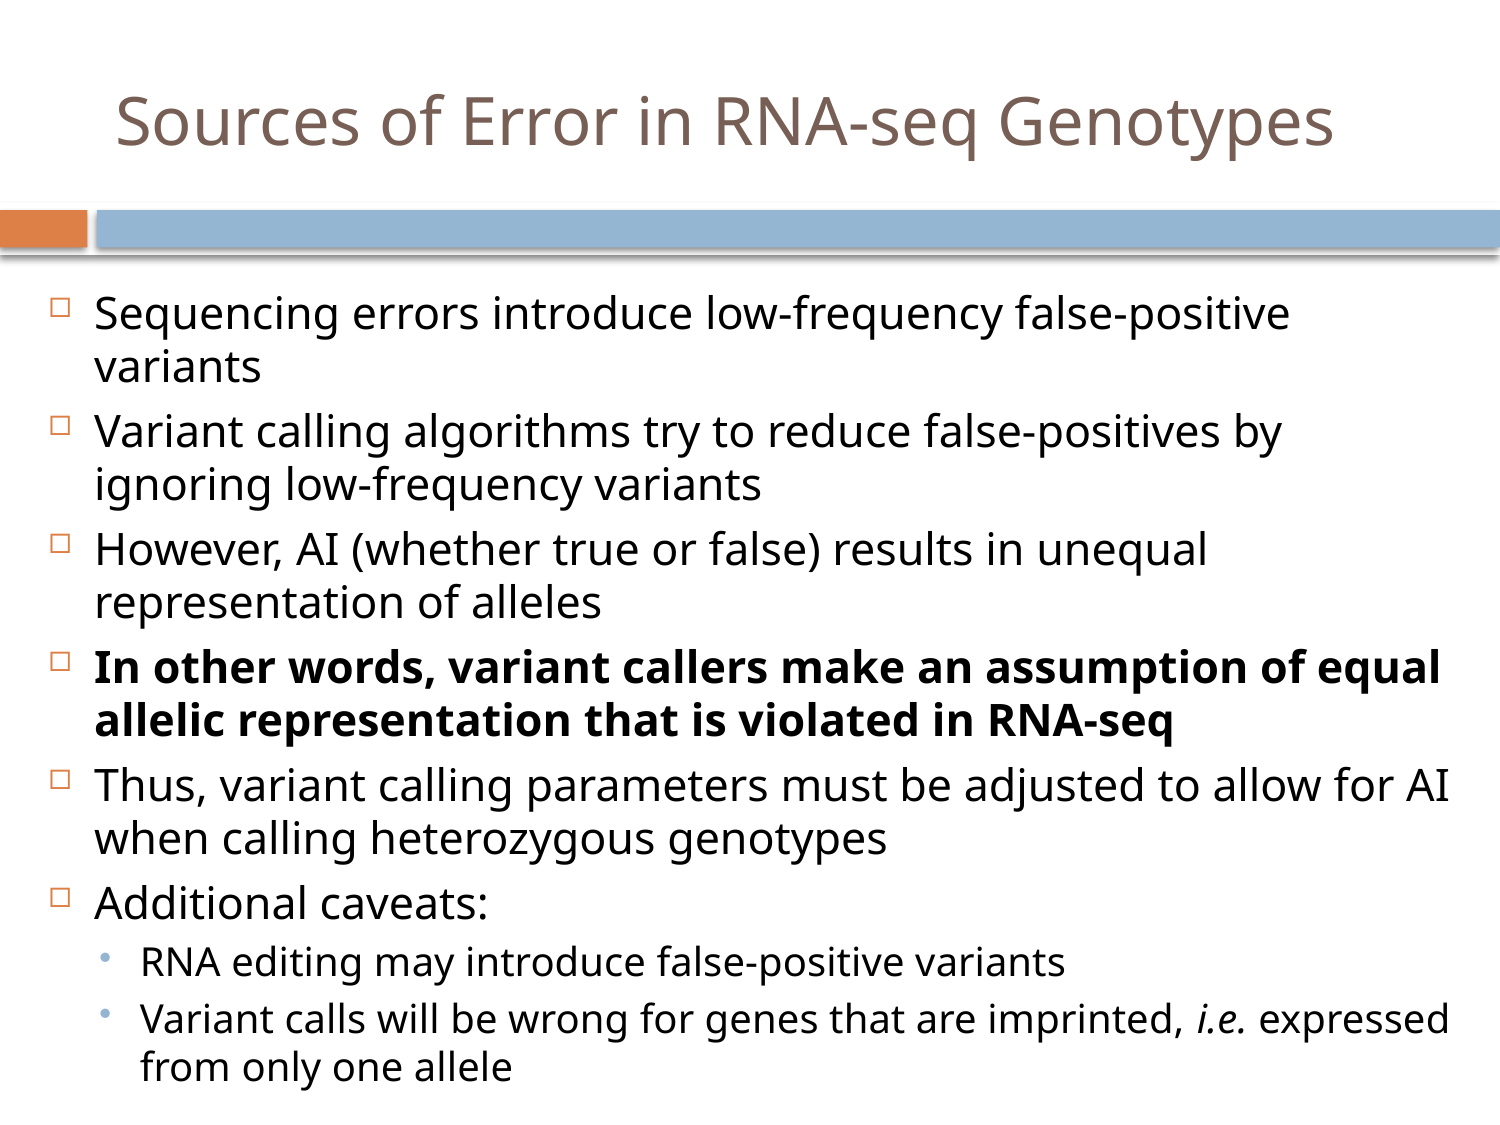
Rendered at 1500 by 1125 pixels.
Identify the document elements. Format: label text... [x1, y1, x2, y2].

title Sources of Error in RNA-seq Genotypes [100, 37, 1438, 200]
list Sequencing errors introduce low-frequency false-positive variants Variant calling algorithms try to reduce false-positives by ignoring low-frequency variants However, AI (whether true or false) results in unequal representation of alleles In other words, variant callers make an assumption of equal allelic representation that is violated in RNA-seq Thus, variant calling parameters must be adjusted to allow for AI when calling heterozygous genotypes Additional caveats: RNA editing may introduce false-positive variants Variant calls will be wrong for genes that are imprinted, i.e. expressed from only one allele [33, 277, 1474, 1099]
